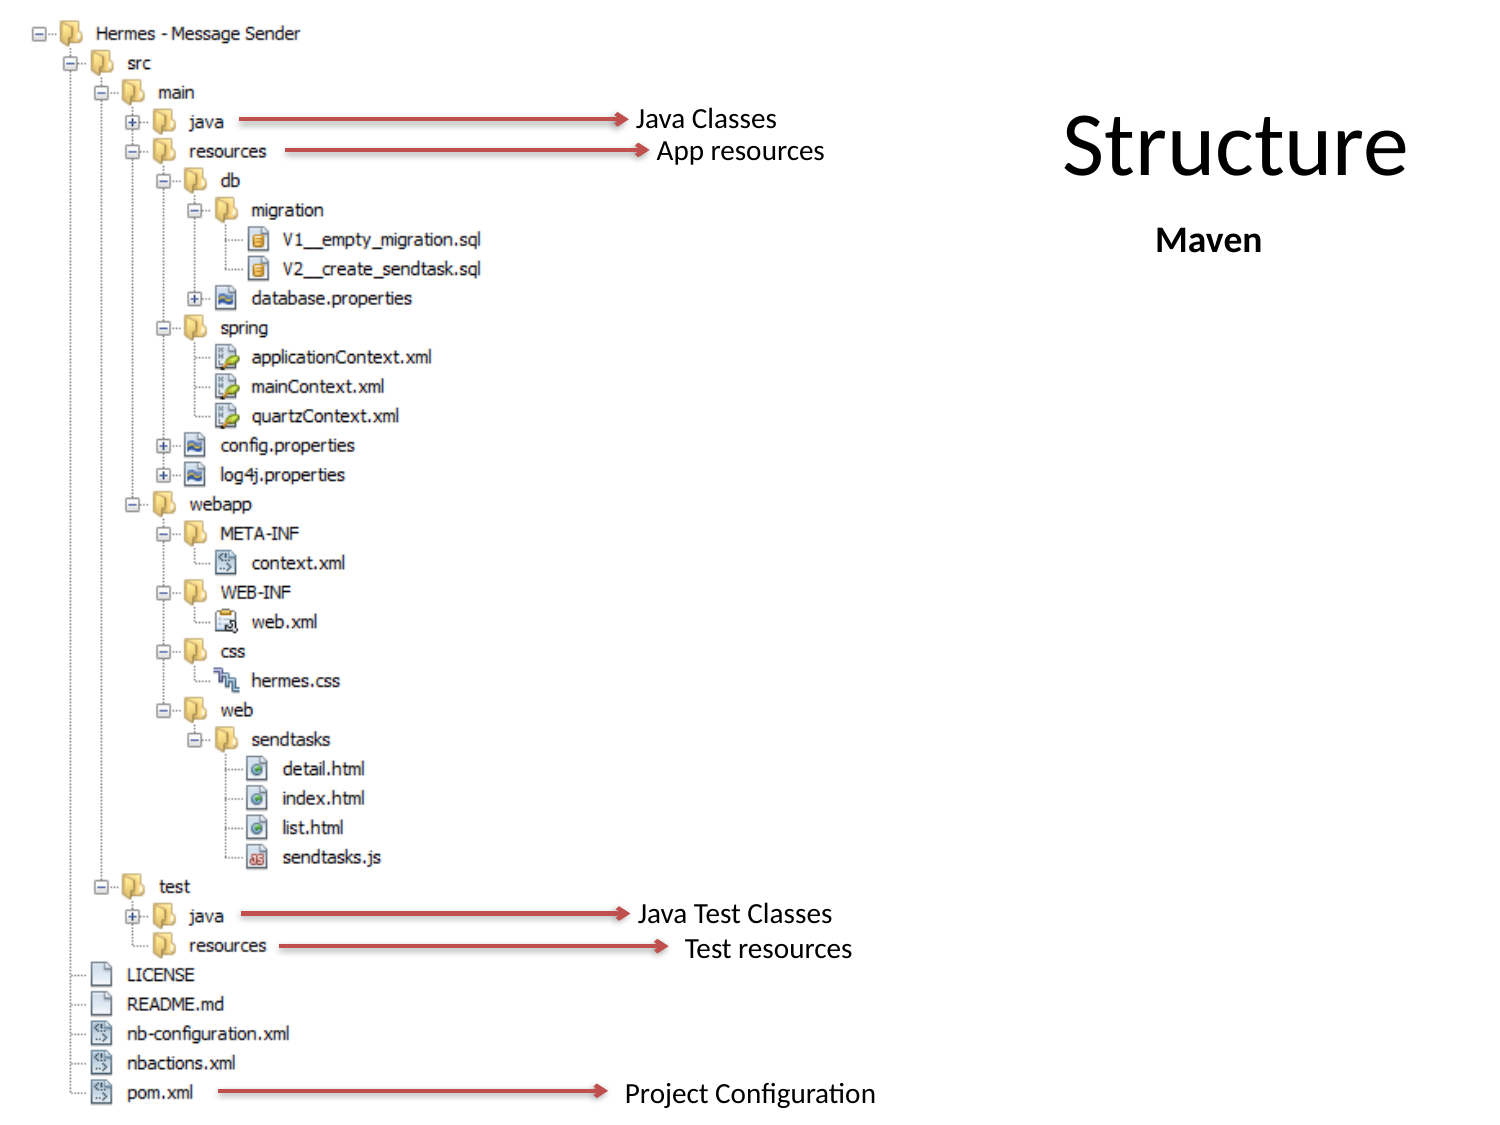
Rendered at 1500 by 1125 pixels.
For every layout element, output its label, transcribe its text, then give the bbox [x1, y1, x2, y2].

text_box App resources [641, 124, 841, 175]
text_box Java Classes [621, 92, 793, 142]
text_box Maven [1140, 208, 1278, 403]
text_box Test resources [670, 922, 868, 973]
picture [29, 19, 526, 1109]
text_box Java Test Classes [623, 886, 848, 937]
text_box Project Configuration [610, 1067, 892, 1117]
title Structure [530, 45, 1425, 233]
